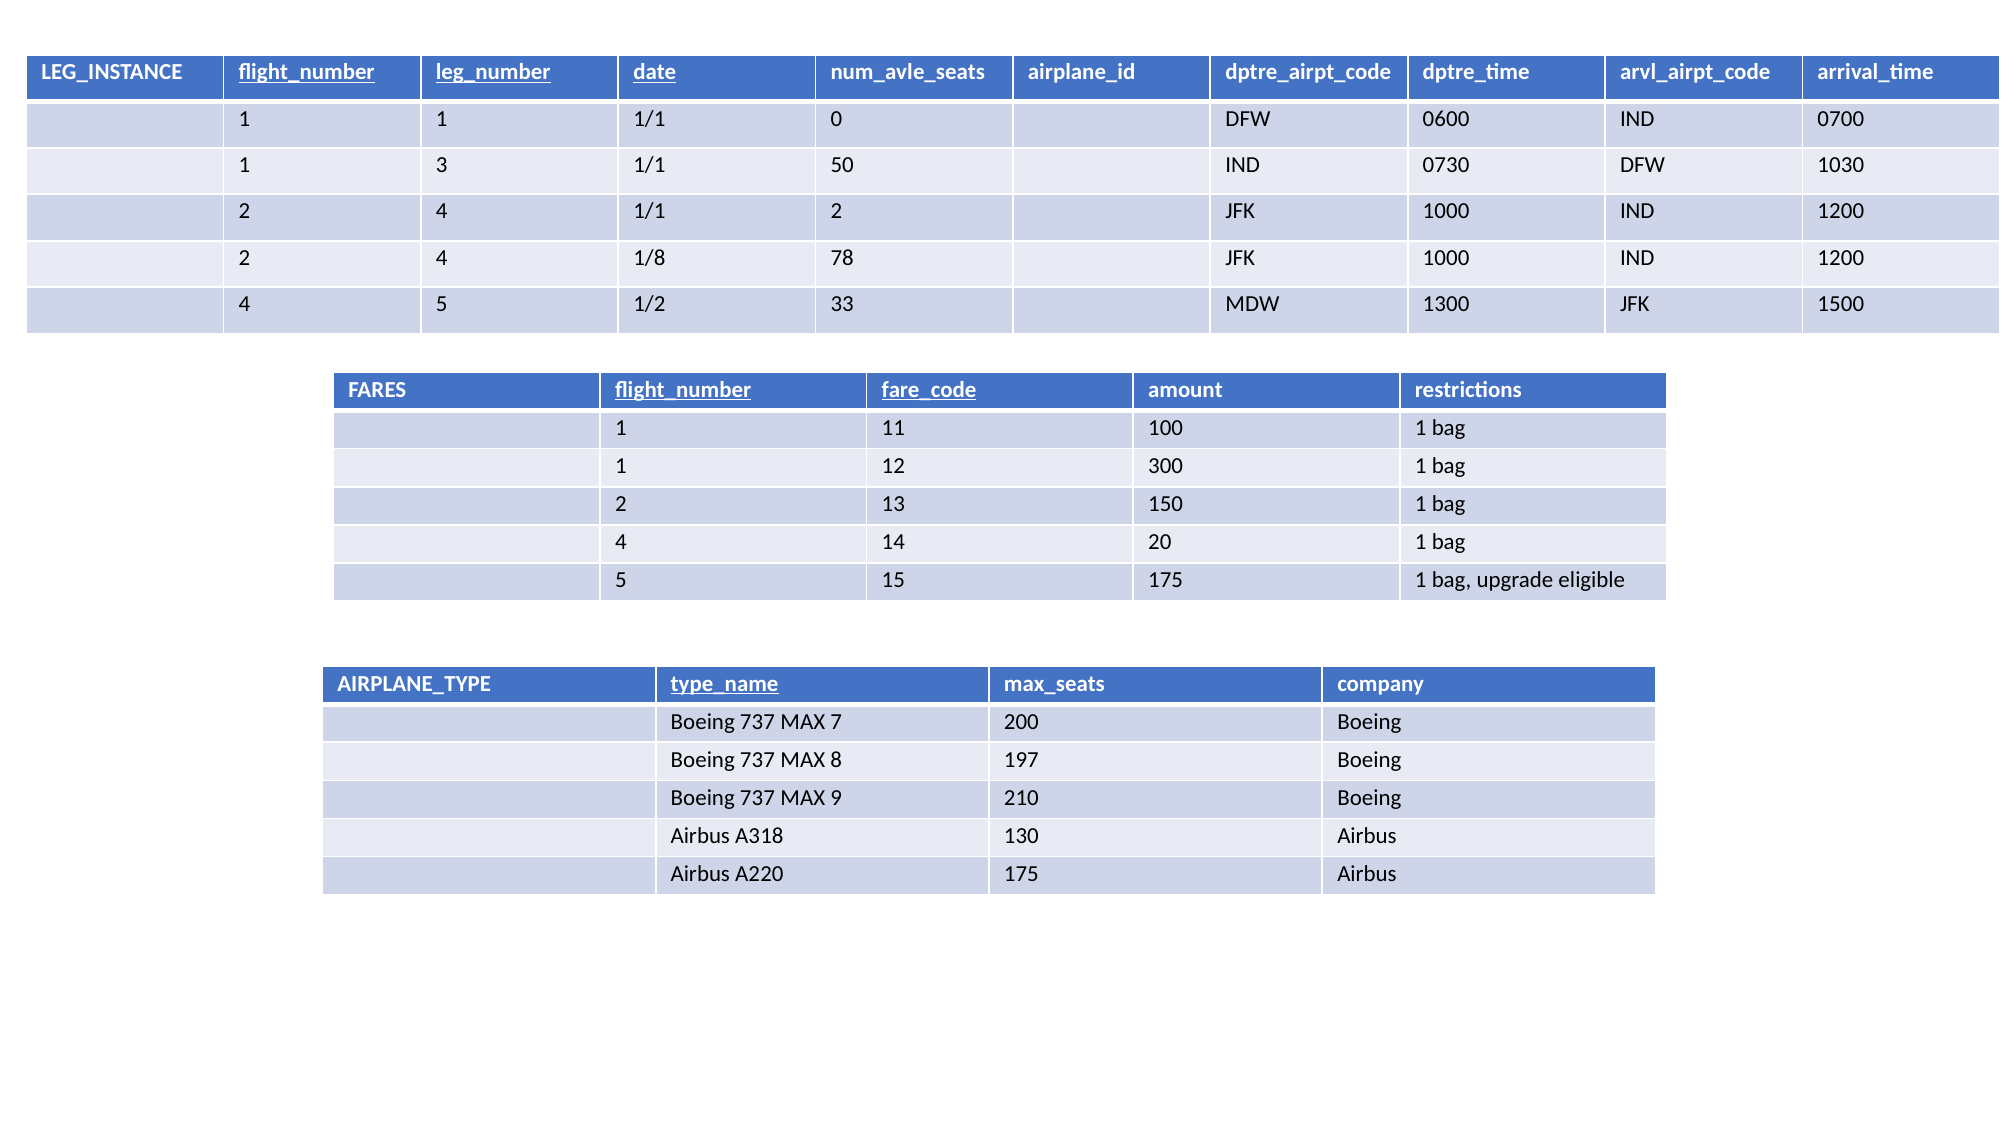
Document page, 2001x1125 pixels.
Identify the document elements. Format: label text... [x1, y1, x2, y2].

table_cell 0600 [1409, 104, 1604, 147]
table_cell DFW [1211, 104, 1407, 147]
table_cell 14 [867, 526, 1132, 562]
table_cell 4 [224, 288, 420, 333]
table_cell 1 bag [1401, 488, 1666, 524]
table_cell Boeing [1323, 781, 1655, 818]
table_cell 2 [224, 195, 420, 240]
table_header arrival_time [1803, 56, 1999, 99]
table_cell 2 [224, 242, 420, 286]
table_cell [323, 819, 655, 856]
table_cell Boeing 737 MAX 9 [657, 781, 988, 818]
table_cell JFK [1211, 195, 1407, 240]
table_cell 5 [422, 288, 617, 333]
table_cell [27, 104, 223, 147]
table_header dptre_time [1409, 56, 1604, 99]
table_cell [323, 857, 655, 894]
table_cell 13 [867, 488, 1132, 524]
table_cell 15 [867, 564, 1132, 600]
table_cell [27, 149, 223, 193]
table_cell 1500 [1803, 288, 1999, 333]
table_cell Boeing [1323, 707, 1655, 741]
table_cell 1200 [1803, 195, 1999, 240]
table_cell 1/8 [619, 242, 815, 286]
table_cell 130 [990, 819, 1321, 856]
table_header flight_number [224, 56, 420, 99]
table_cell IND [1606, 195, 1802, 240]
table_cell 20 [1134, 526, 1399, 562]
table_header LEG_INSTANCE [27, 56, 223, 99]
table_cell 50 [816, 149, 1012, 193]
table_cell 1 [224, 104, 420, 147]
table_header AIRPLANE_TYPE [323, 667, 655, 702]
table_cell 1/1 [619, 149, 815, 193]
table_cell 1 [422, 104, 617, 147]
table_cell [334, 488, 599, 524]
table_header company [1323, 667, 1655, 702]
table_cell 4 [422, 195, 617, 240]
table_cell IND [1211, 149, 1407, 193]
table_cell 175 [990, 857, 1321, 894]
table_cell 4 [422, 242, 617, 286]
table_cell 1030 [1803, 149, 1999, 193]
table_header max_seats [990, 667, 1321, 702]
table_header dptre_airpt_code [1211, 56, 1407, 99]
table_cell [323, 707, 655, 741]
table_cell Airbus A318 [657, 819, 988, 856]
table_cell 1 bag [1401, 413, 1666, 448]
table_cell 200 [990, 707, 1321, 741]
table_cell [1014, 288, 1209, 333]
table_cell JFK [1211, 242, 1407, 286]
table_cell [27, 288, 223, 333]
table_cell 150 [1134, 488, 1399, 524]
table_cell [1014, 195, 1209, 240]
table_header type_name [657, 667, 988, 702]
table_cell Airbus [1323, 857, 1655, 894]
table_cell 12 [867, 449, 1132, 486]
table_cell 197 [990, 743, 1321, 780]
table_header FARES [334, 373, 599, 408]
table_header flight_number [601, 373, 866, 408]
table_header num_avle_seats [816, 56, 1012, 99]
table_cell 3 [422, 149, 617, 193]
table_cell Boeing 737 MAX 8 [657, 743, 988, 780]
table_cell 1 bag, upgrade eligible [1401, 564, 1666, 600]
table_cell Boeing 737 MAX 7 [657, 707, 988, 741]
table_header restrictions [1401, 373, 1666, 408]
table_cell 300 [1134, 449, 1399, 486]
table_cell 1000 [1409, 195, 1604, 240]
table_cell 0 [816, 104, 1012, 147]
table_cell 78 [816, 242, 1012, 286]
table_cell 1 bag [1401, 449, 1666, 486]
table_cell 1300 [1409, 288, 1604, 333]
table_cell 1200 [1803, 242, 1999, 286]
table_cell JFK [1606, 288, 1802, 333]
table_cell Airbus A220 [657, 857, 988, 894]
table_cell [334, 449, 599, 486]
table_cell IND [1606, 242, 1802, 286]
table_cell 2 [816, 195, 1012, 240]
table_cell Airbus [1323, 819, 1655, 856]
table_cell 33 [816, 288, 1012, 333]
table_header leg_number [422, 56, 617, 99]
table_cell [1014, 149, 1209, 193]
table_cell [1014, 242, 1209, 286]
table_cell [1014, 104, 1209, 147]
table_cell 175 [1134, 564, 1399, 600]
table_header date [619, 56, 815, 99]
table_cell [27, 195, 223, 240]
table_cell 2 [601, 488, 866, 524]
table_cell 1 [224, 149, 420, 193]
table_header arvl_airpt_code [1606, 56, 1802, 99]
table_cell 1 [601, 449, 866, 486]
table_cell 11 [867, 413, 1132, 448]
table_cell Boeing [1323, 743, 1655, 780]
table_header amount [1134, 373, 1399, 408]
table_cell 1/2 [619, 288, 815, 333]
table_cell MDW [1211, 288, 1407, 333]
table_cell 0730 [1409, 149, 1604, 193]
table_header fare_code [867, 373, 1132, 408]
table_cell [334, 413, 599, 448]
table_cell 4 [601, 526, 866, 562]
table_cell IND [1606, 104, 1802, 147]
table_cell 1 bag [1401, 526, 1666, 562]
table_header airplane_id [1014, 56, 1209, 99]
table_cell 210 [990, 781, 1321, 818]
table_cell DFW [1606, 149, 1802, 193]
table_cell 1/1 [619, 104, 815, 147]
table_cell 1000 [1409, 242, 1604, 286]
table_cell [27, 242, 223, 286]
table_cell 1 [601, 413, 866, 448]
table_cell 100 [1134, 413, 1399, 448]
table_cell [334, 526, 599, 562]
table_cell [334, 564, 599, 600]
table_cell [323, 743, 655, 780]
table_cell 0700 [1803, 104, 1999, 147]
table_cell [323, 781, 655, 818]
table_cell 1/1 [619, 195, 815, 240]
table_cell 5 [601, 564, 866, 600]
